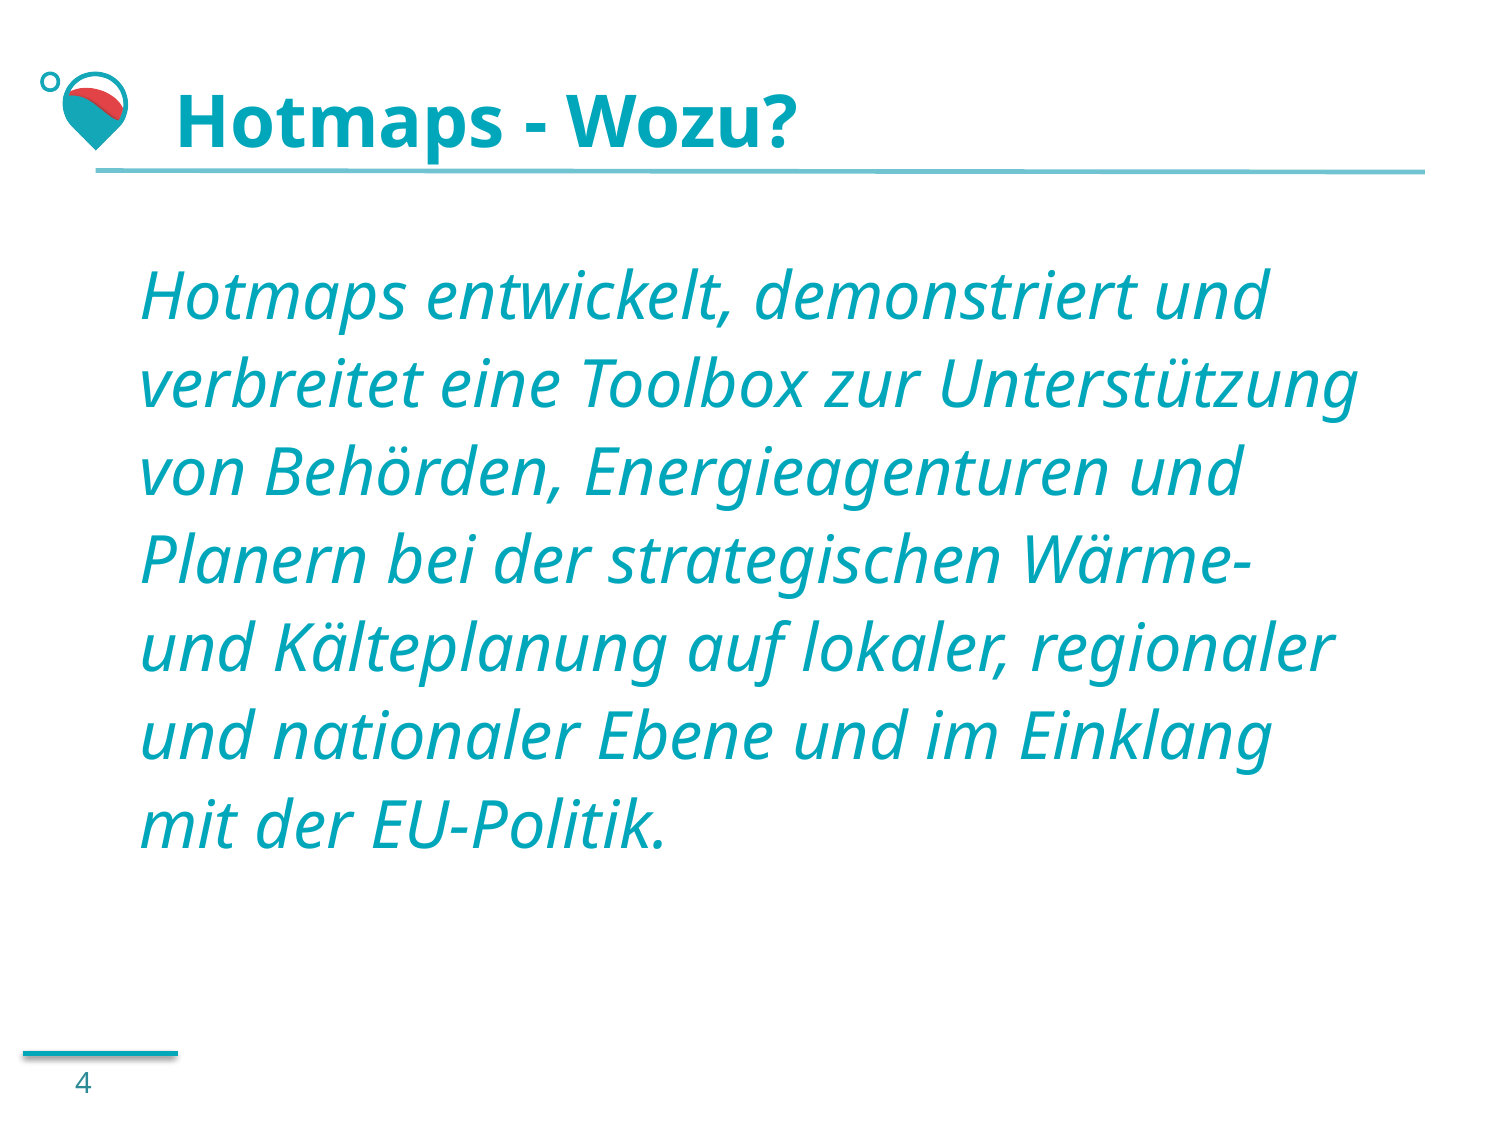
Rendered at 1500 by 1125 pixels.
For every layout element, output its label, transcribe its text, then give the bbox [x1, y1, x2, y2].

list Hotmaps entwickelt, demonstriert und verbreitet eine Toolbox zur Unterstützung von Behörden, Energieagenturen und Planern bei der strategischen Wärme- und Kälteplanung auf lokaler, regionaler und nationaler Ebene und im Einklang mit der EU-Politik. [124, 237, 1390, 1094]
picture [29, 44, 162, 178]
title Hotmaps - Wozu? [159, 0, 1425, 170]
